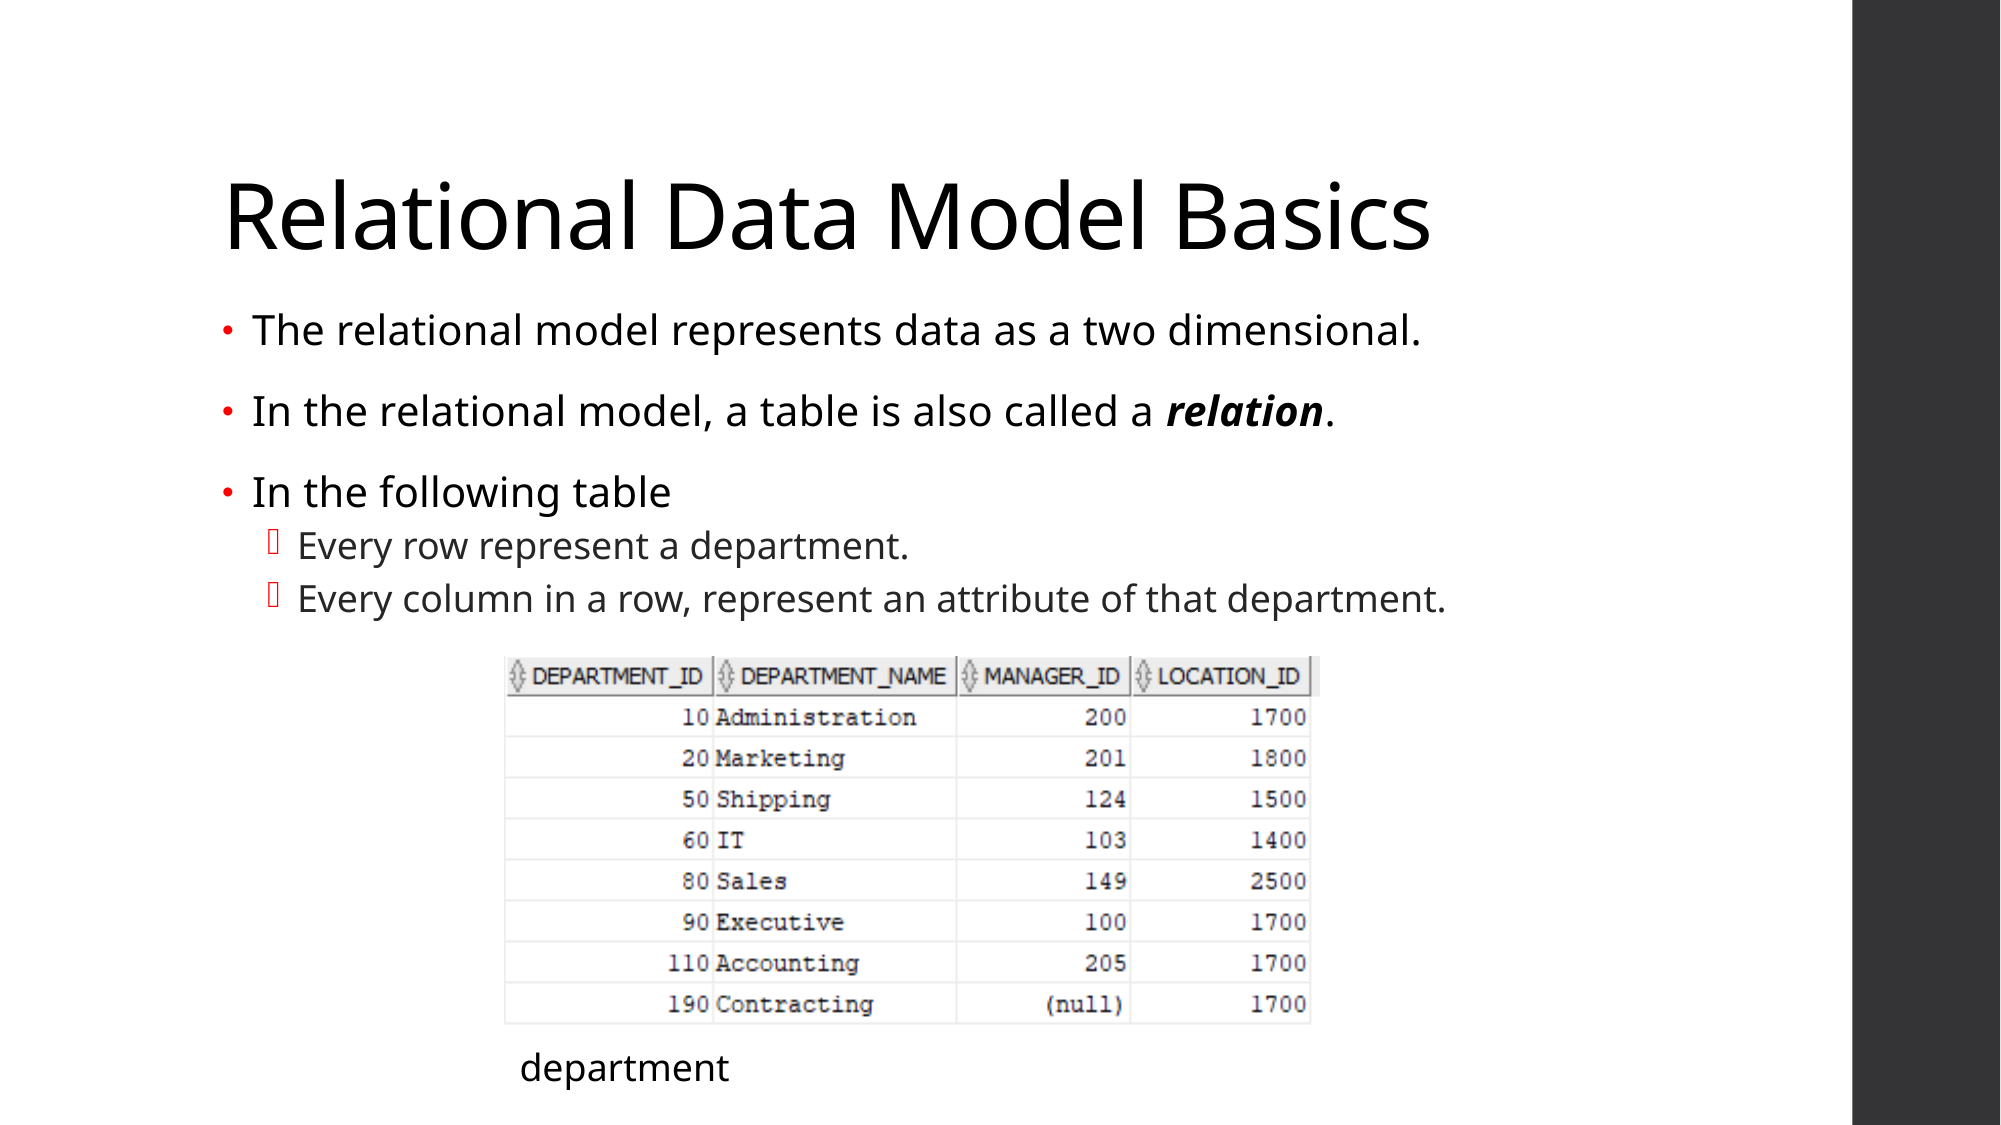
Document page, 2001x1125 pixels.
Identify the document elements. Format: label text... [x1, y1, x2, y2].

picture [504, 656, 1320, 1027]
title Relational Data Model Basics [206, 60, 1797, 278]
list The relational model represents data as a two dimensional. In the relational model, a table is also called a relation. In the following table Every row represent a department. Every column in a row, represent an attribute of that department. [206, 299, 1617, 1014]
text_box department [504, 1036, 753, 1097]
